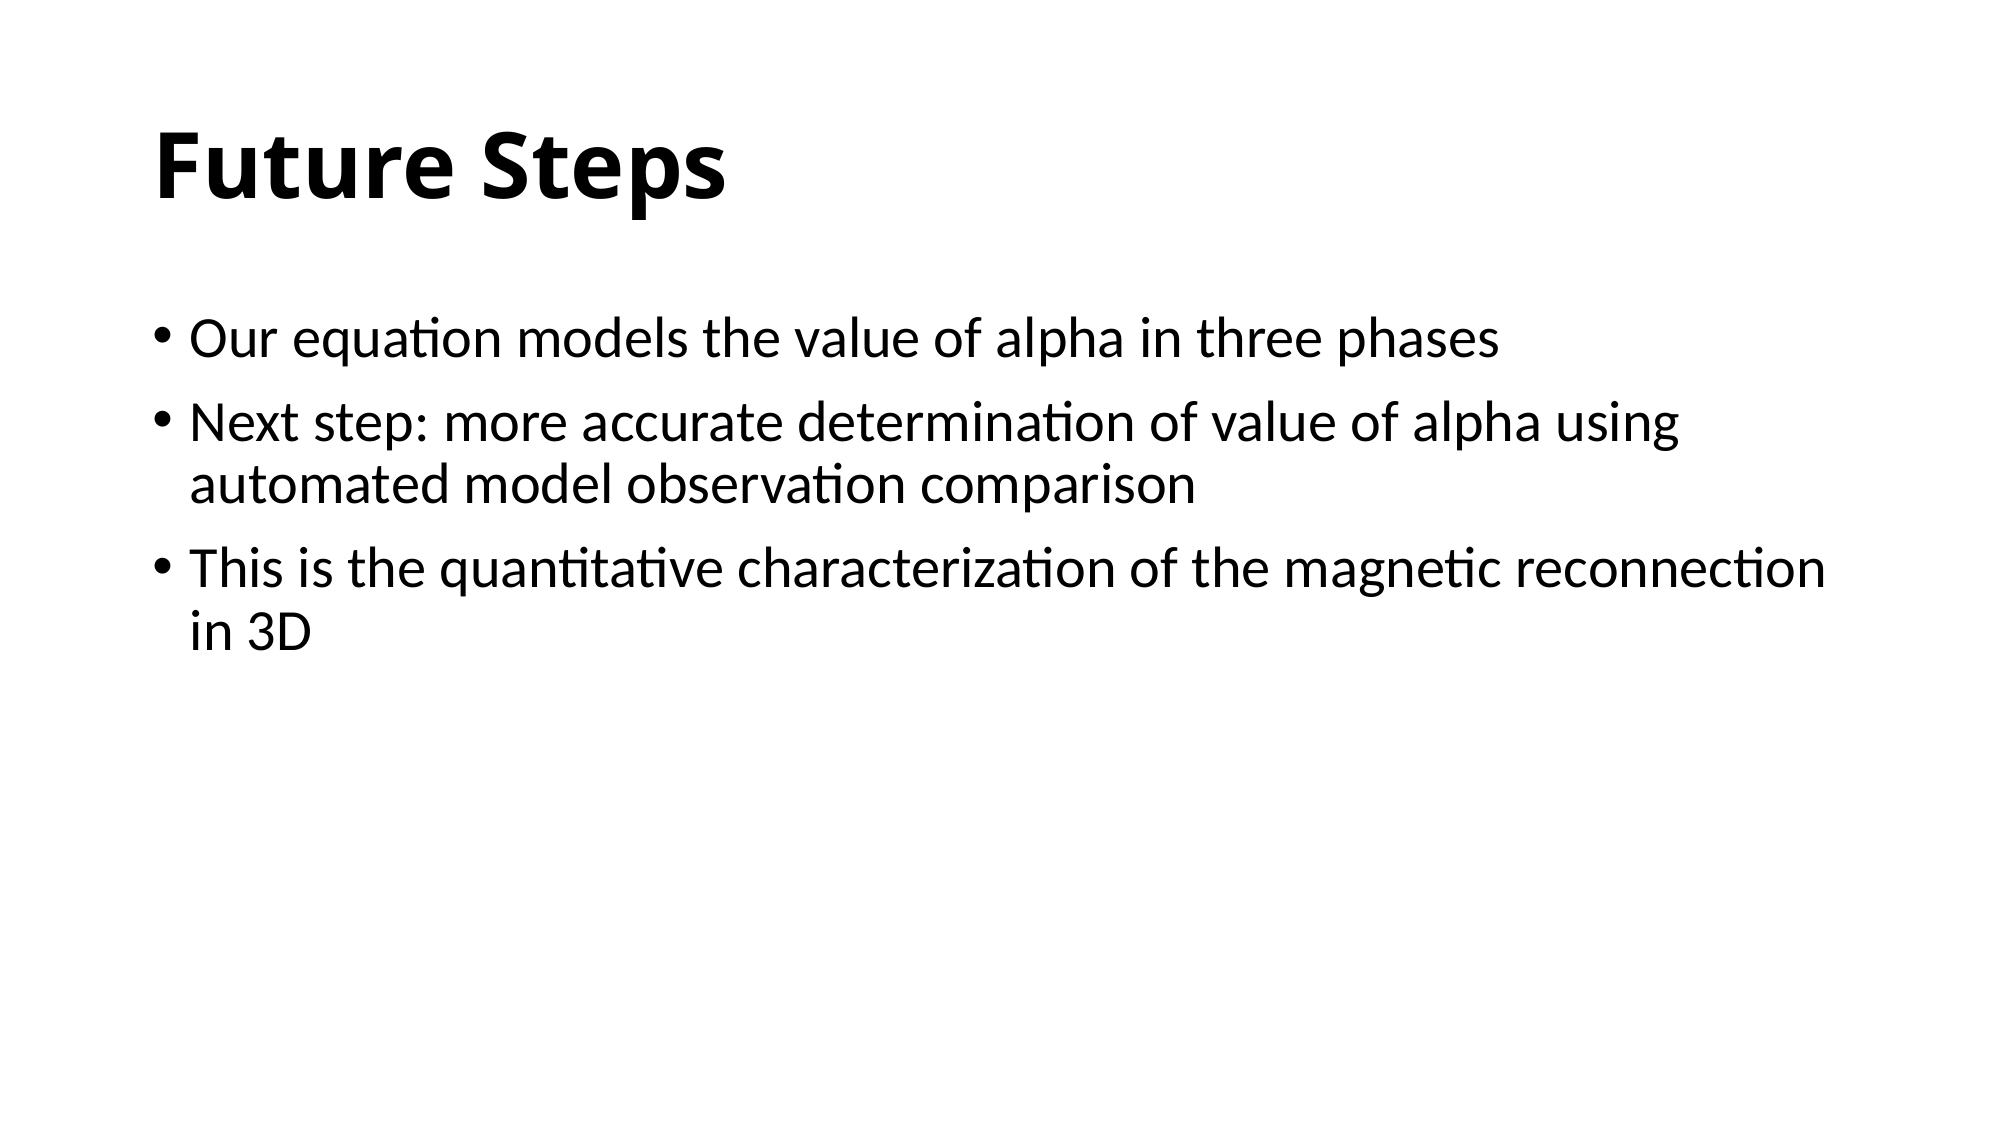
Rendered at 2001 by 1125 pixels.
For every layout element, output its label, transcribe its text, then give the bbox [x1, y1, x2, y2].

title Future Steps [137, 59, 1863, 278]
list Our equation models the value of alpha in three phases Next step: more accurate determination of value of alpha using automated model observation comparison This is the quantitative characterization of the magnetic reconnection in 3D [137, 299, 1863, 1014]
